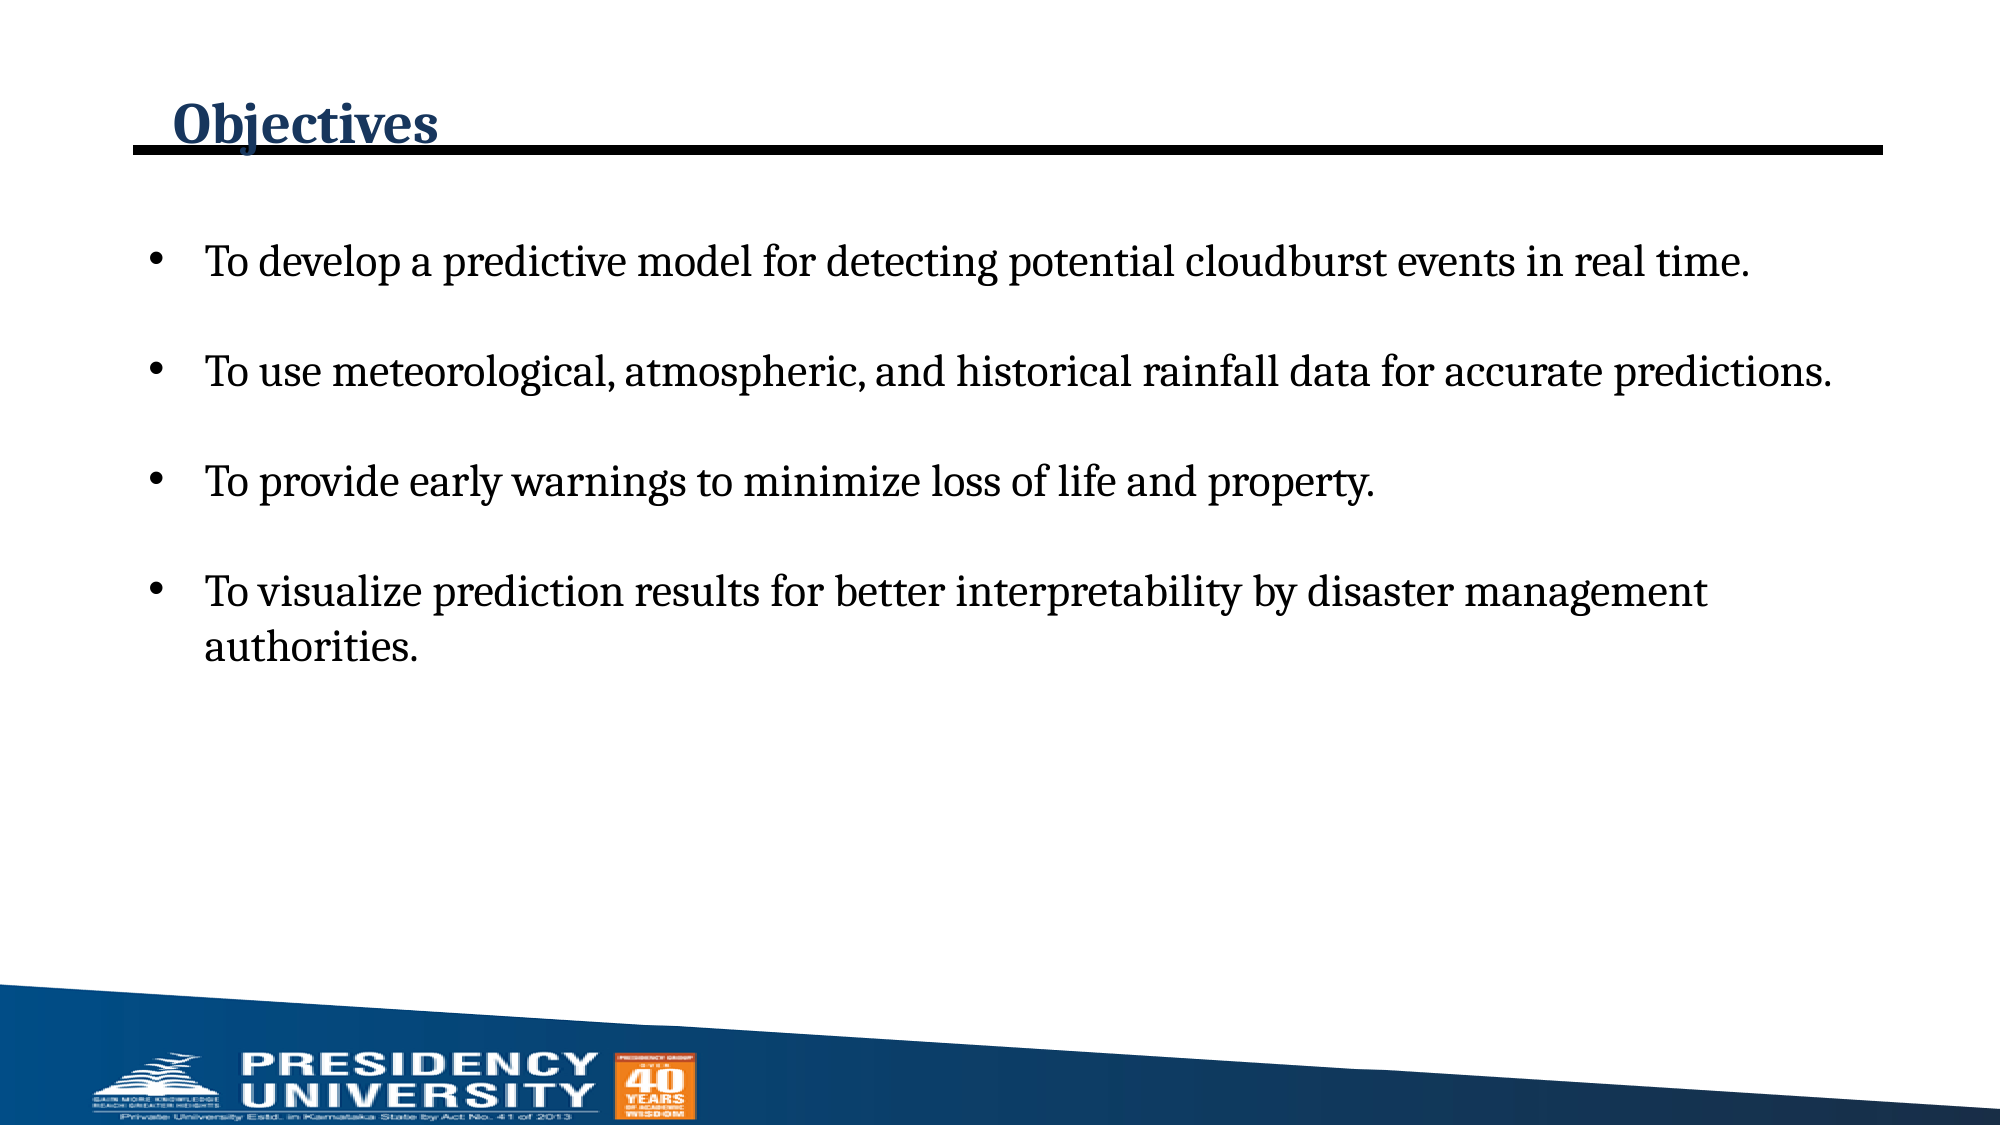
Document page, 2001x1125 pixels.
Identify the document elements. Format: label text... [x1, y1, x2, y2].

text_box To develop a predictive model for detecting potential cloudburst events in real time. To use meteorological, atmospheric, and historical rainfall data for accurate predictions. To provide early warnings to minimize loss of life and property. To visualize prediction results for better interpretability by disaster management authorities. [133, 188, 1884, 713]
title Objectives [133, 45, 1884, 125]
picture [0, 982, 2000, 1125]
